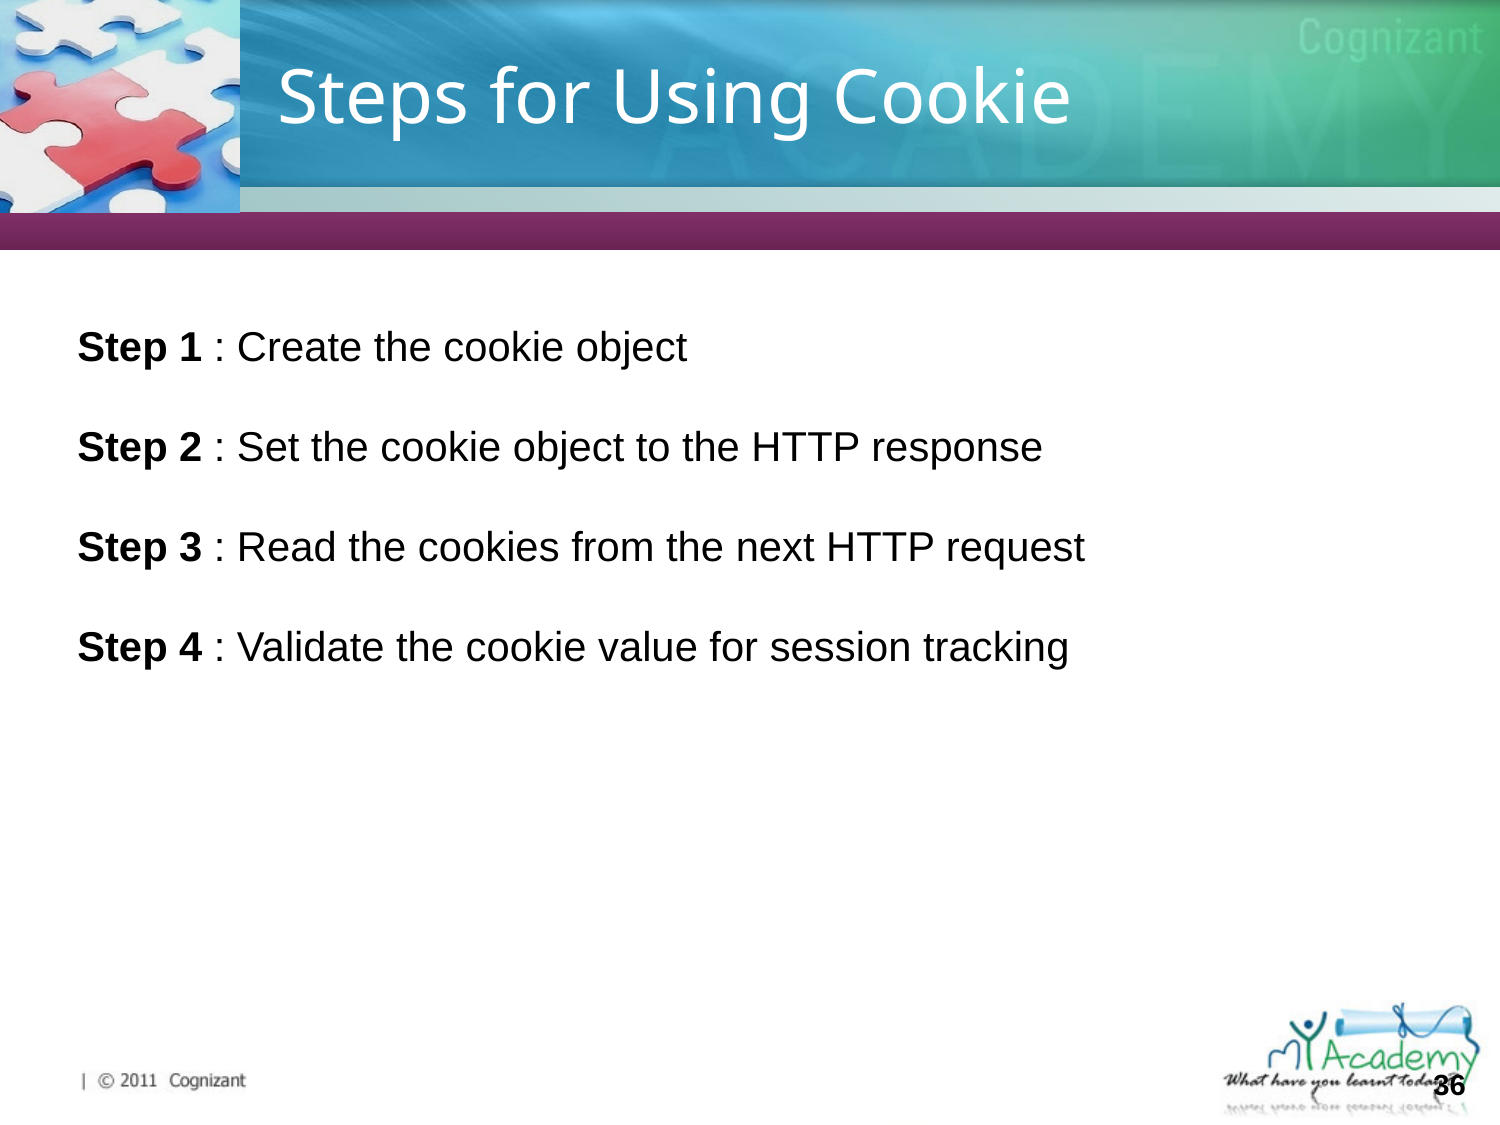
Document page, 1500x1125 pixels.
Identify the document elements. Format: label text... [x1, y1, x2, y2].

slide_number 36 [1418, 1059, 1492, 1112]
text_box Step 1 : Create the cookie object Step 2 : Set the cookie object to the HTTP response Step 3 : Read the cookies from the next HTTP request Step 4 : Validate the cookie value for session tracking [62, 287, 1363, 778]
picture [0, 0, 262, 213]
title Steps for Using Cookie [262, 0, 1500, 188]
picture [0, 250, 1500, 1125]
